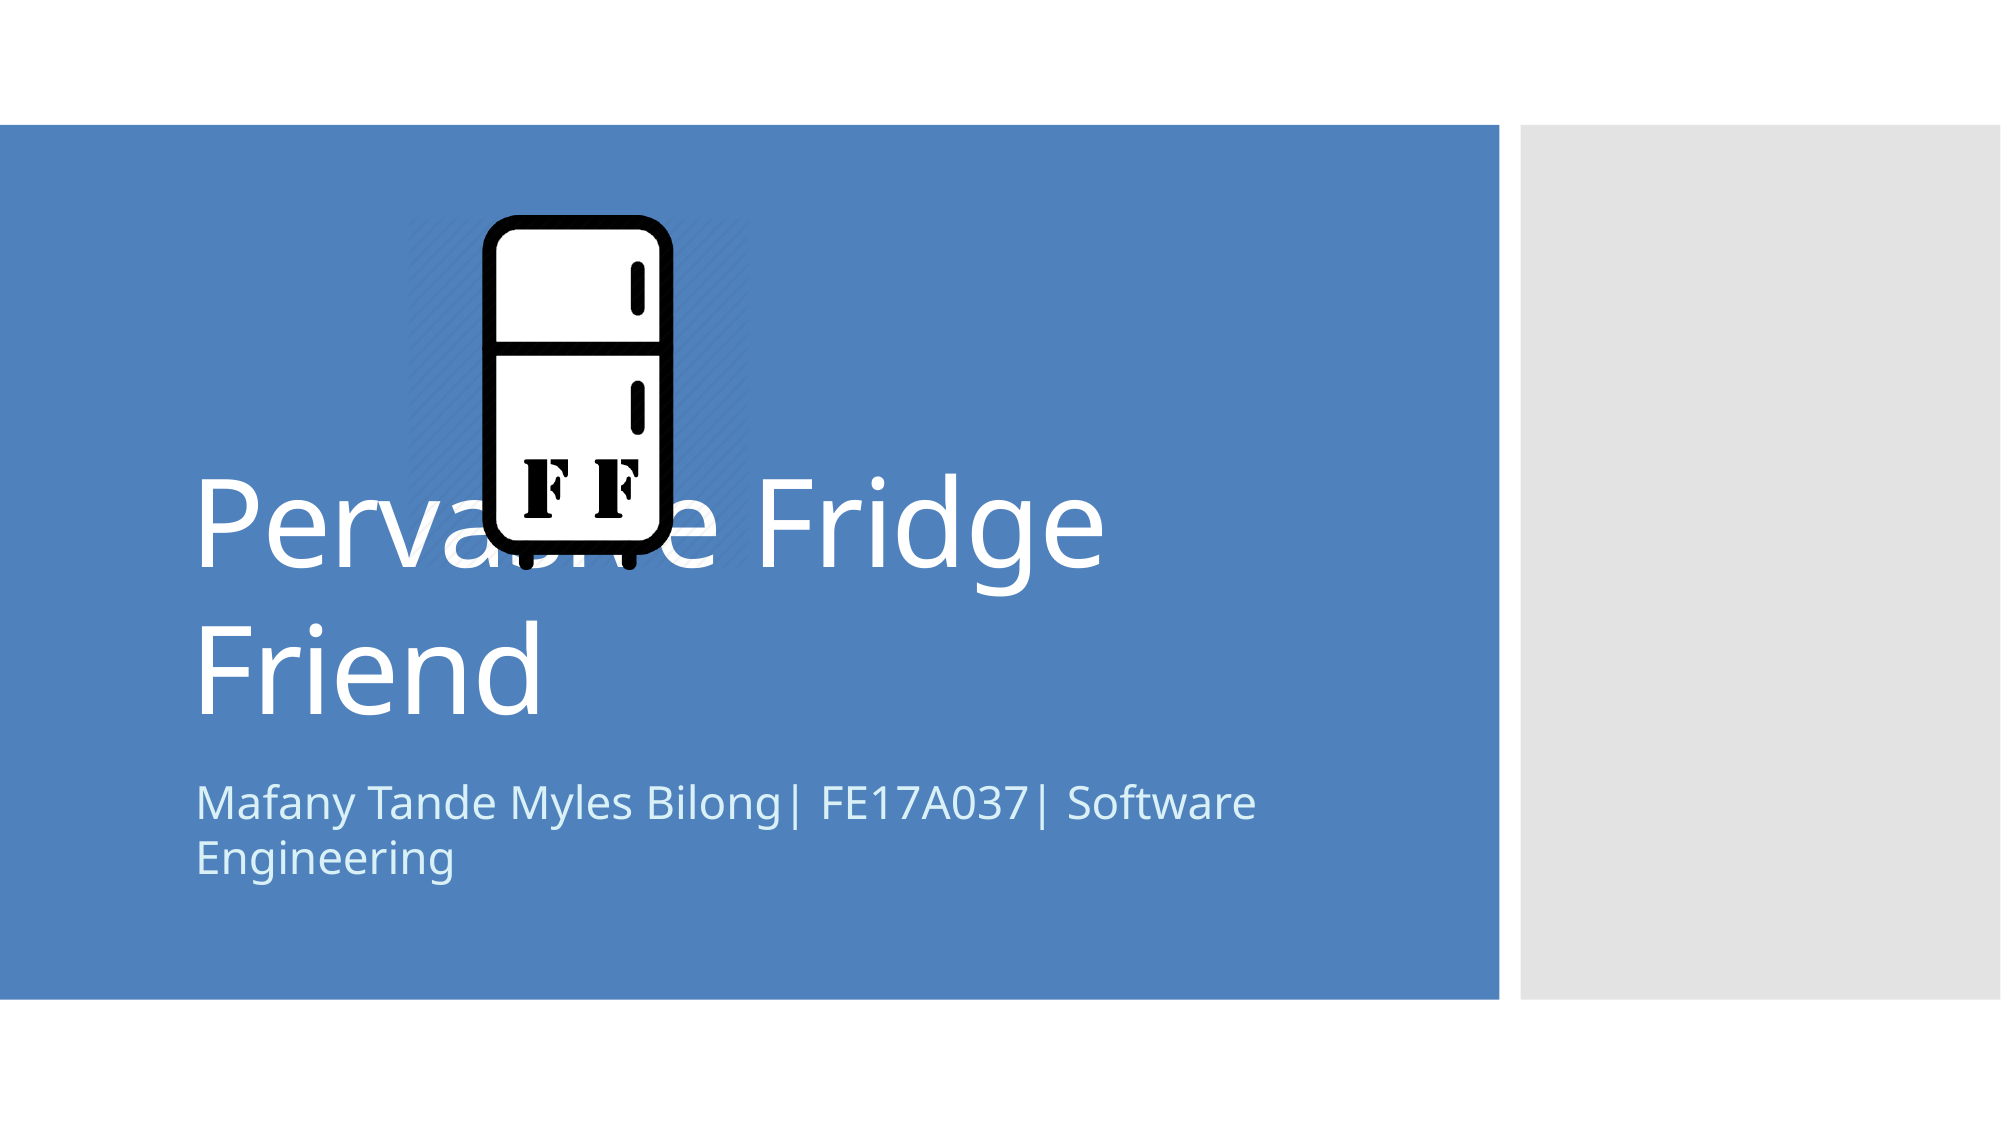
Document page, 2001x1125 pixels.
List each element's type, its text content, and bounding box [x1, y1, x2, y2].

text_box Pervasive Fridge Friend [175, 213, 1376, 747]
picture [404, 215, 751, 571]
text_box Mafany Tande Myles Bilong| FE17A037| Software Engineering [180, 766, 1381, 916]
